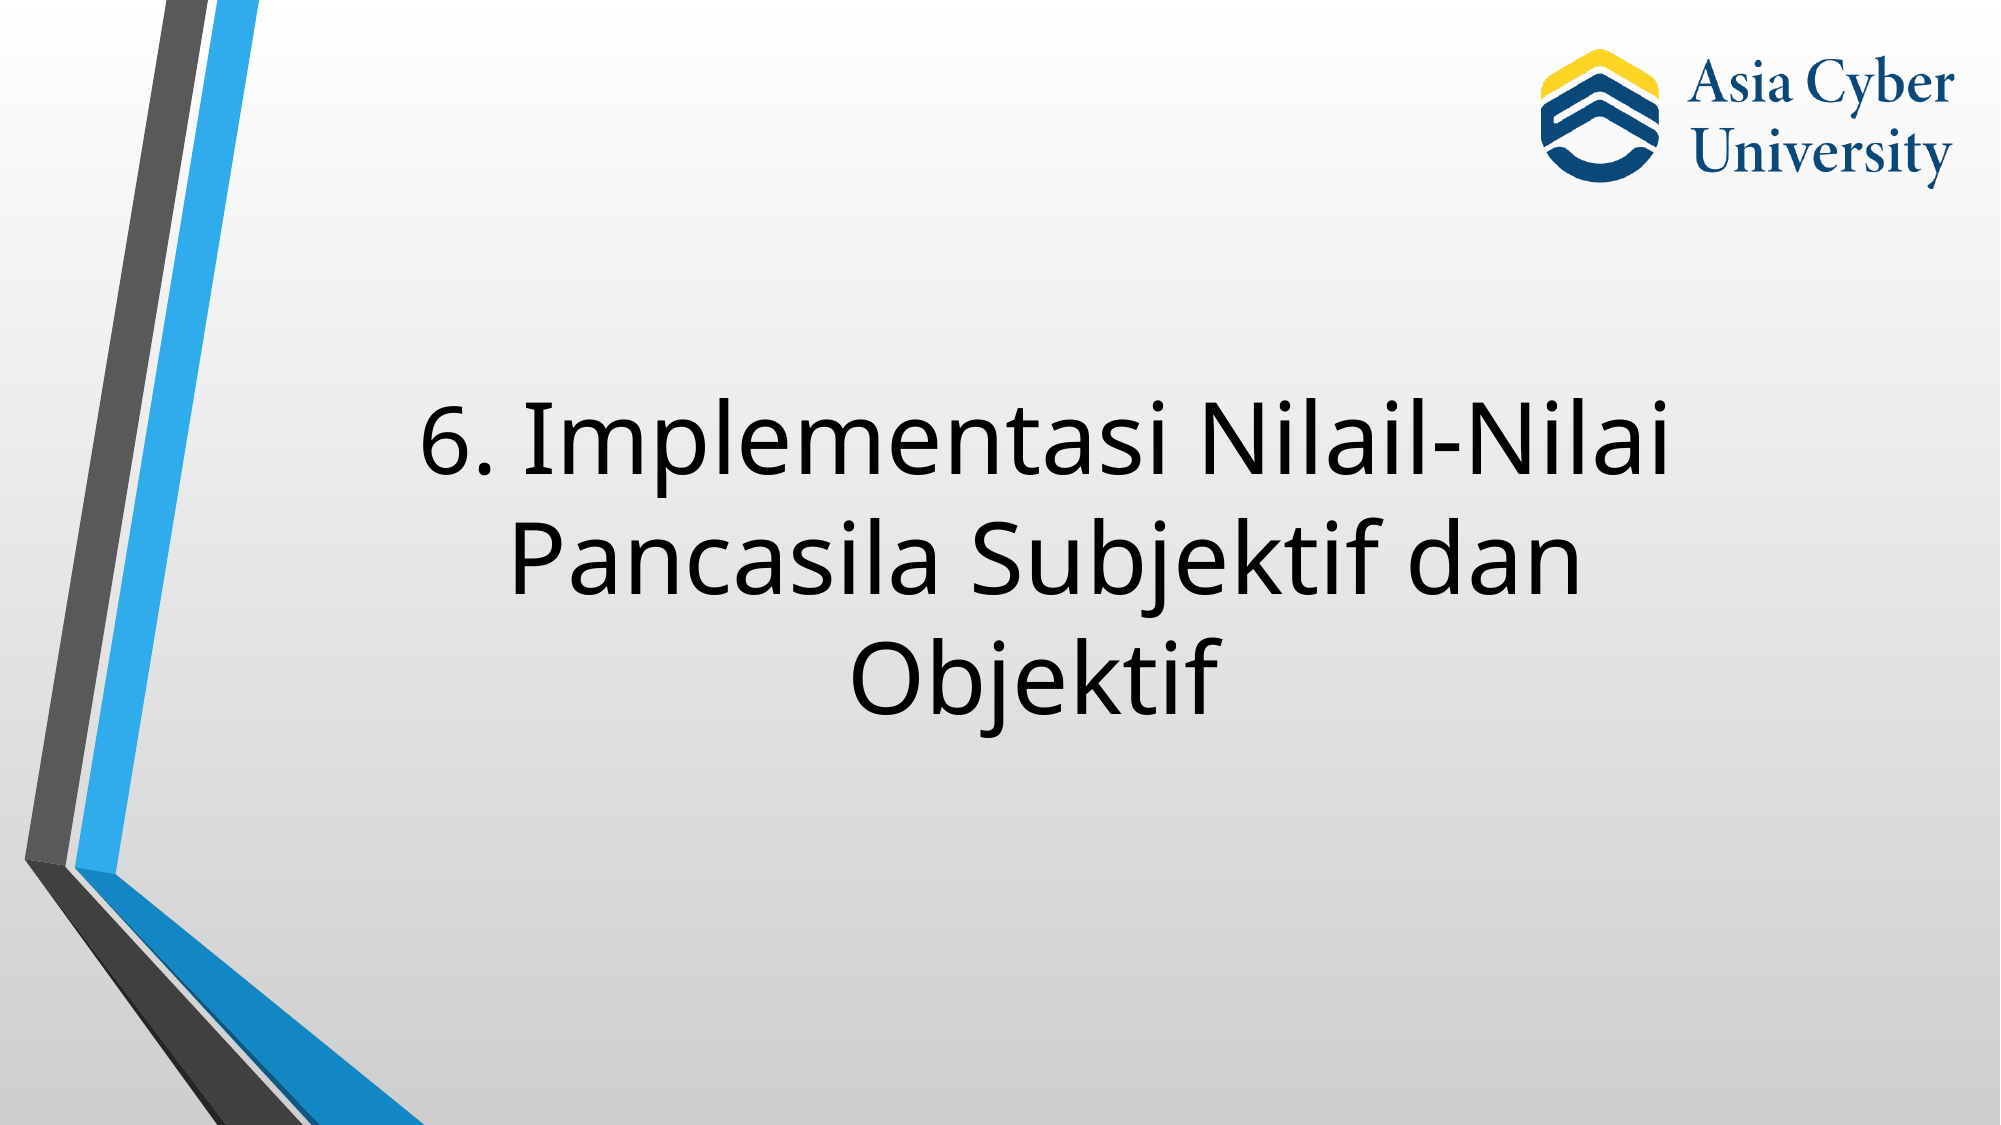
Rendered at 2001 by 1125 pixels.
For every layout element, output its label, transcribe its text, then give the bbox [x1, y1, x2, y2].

text_box 6. Implementasi Nilail-Nilai Pancasila Subjektif dan Objektif [315, 366, 1778, 742]
picture [1541, 49, 1955, 189]
